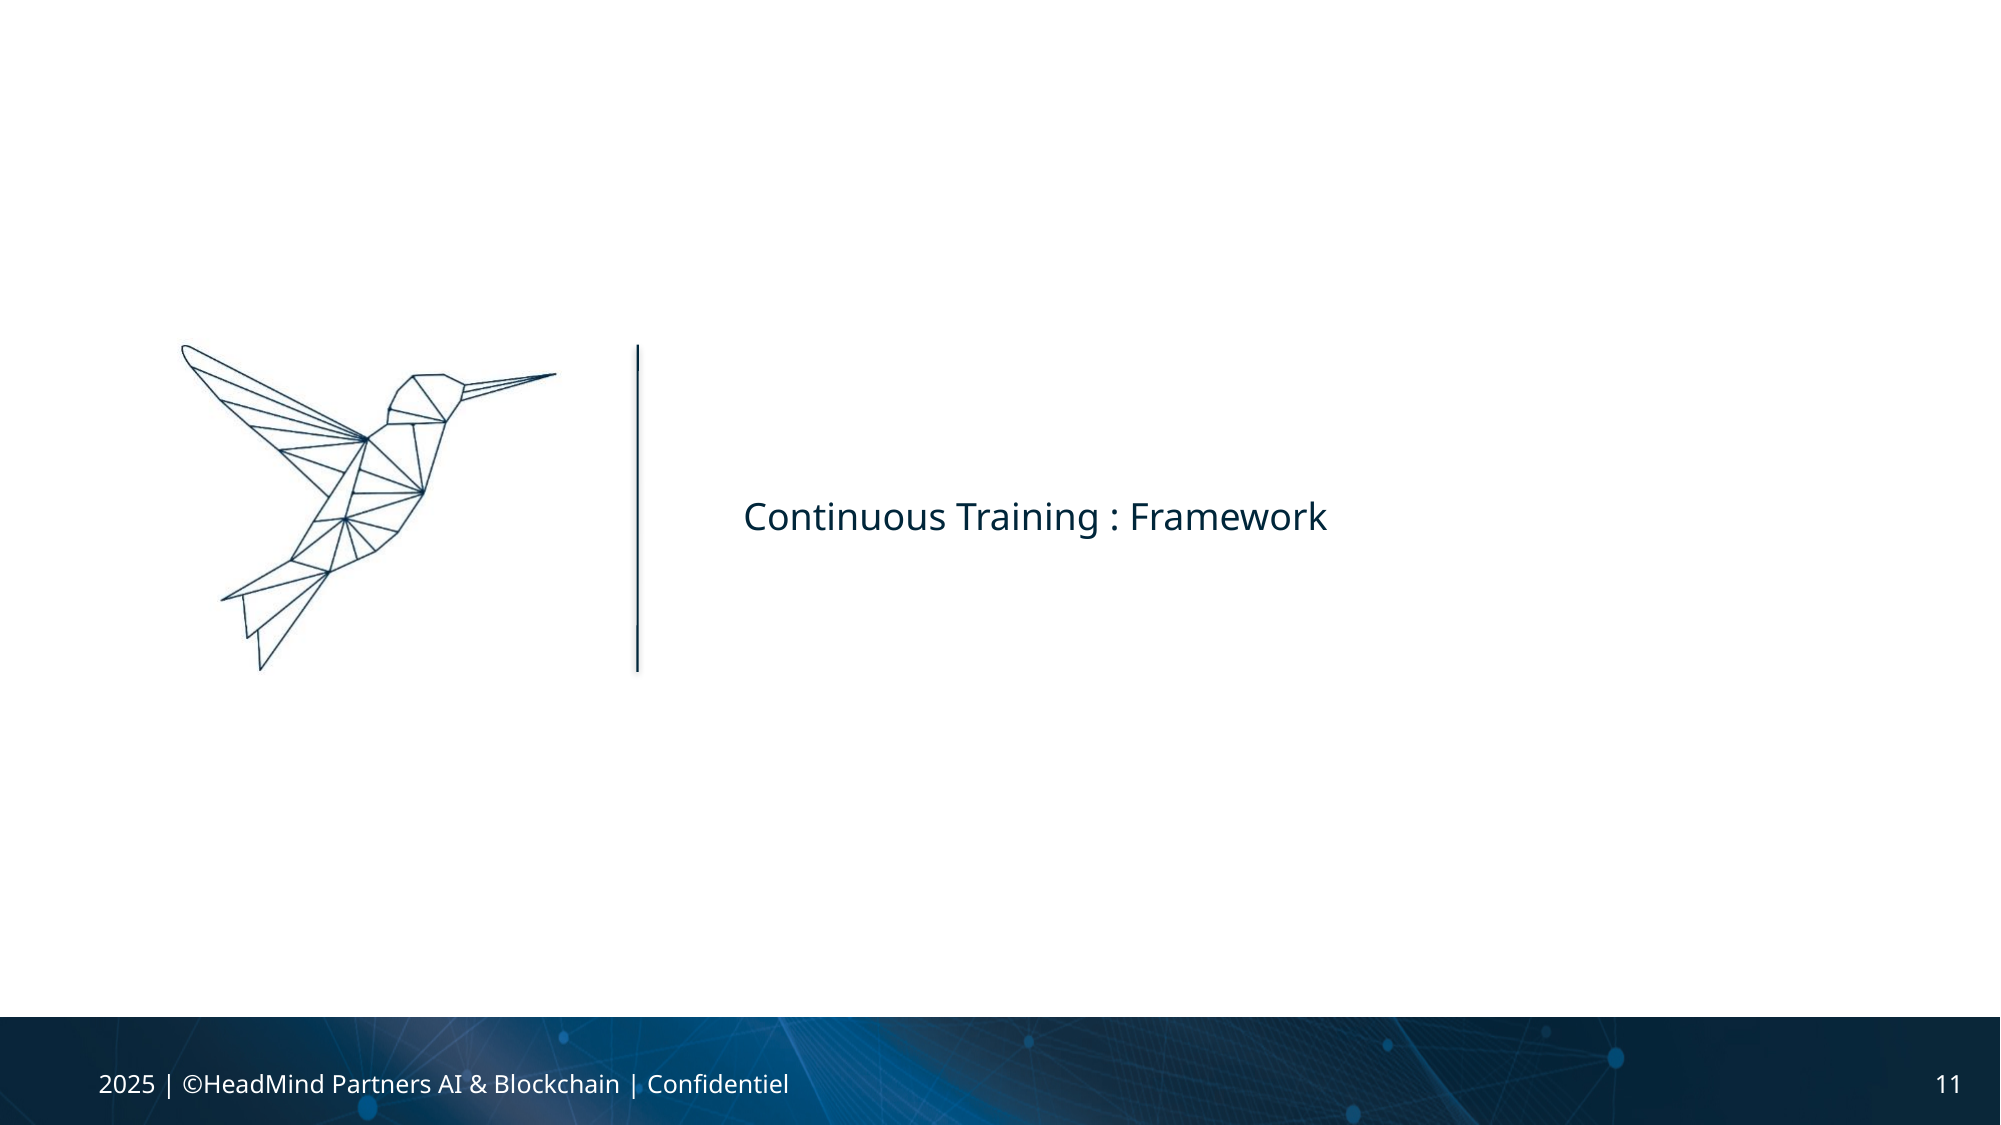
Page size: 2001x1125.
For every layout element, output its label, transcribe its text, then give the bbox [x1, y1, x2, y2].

list Continuous Training : Framework [728, 344, 1828, 681]
picture [0, 1017, 2000, 1125]
slide_number 11 [1845, 1050, 1964, 1111]
picture [161, 306, 573, 718]
footer 2025 | ©HeadMind Partners AI & Blockchain | Confidentiel [83, 1050, 1015, 1111]
